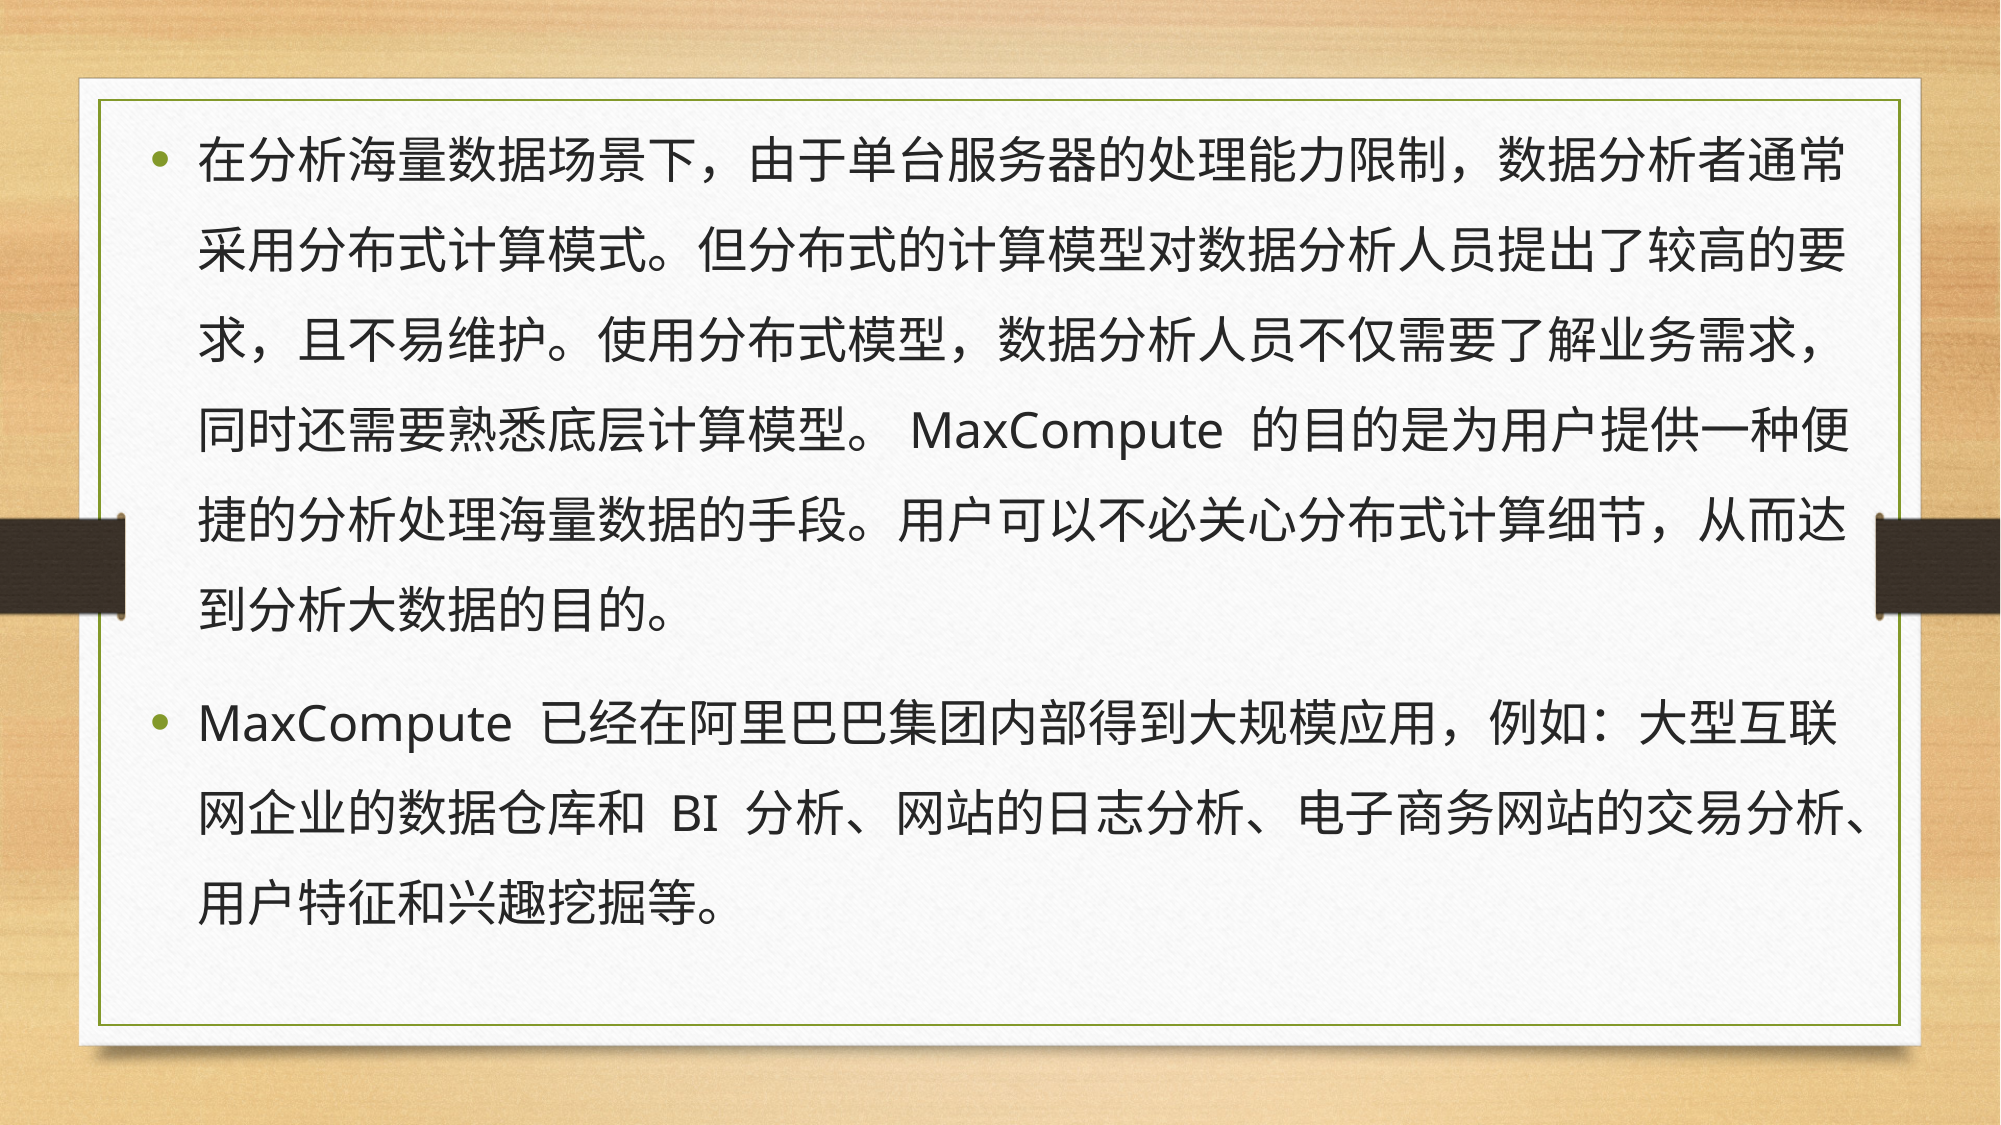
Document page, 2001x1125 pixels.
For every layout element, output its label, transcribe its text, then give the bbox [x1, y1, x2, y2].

list 在分析海量数据场景下，由于单台服务器的处理能力限制，数据分析者通常采用分布式计算模式。但分布式的计算模型对数据分析人员提出了较高的要求，且不易维护。使用分布式模型，数据分析人员不仅需要了解业务需求，同时还需要熟悉底层计算模型。MaxCompute 的目的是为用户提供一种便捷的分析处理海量数据的手段。用户可以不必关心分布式计算细节，从而达到分析大数据的目的。 MaxCompute 已经在阿里巴巴集团内部得到大规模应用，例如：大型互联网企业的数据仓库和 BI 分析、网站的日志分析、电子商务网站的交易分析、用户特征和兴趣挖掘等。 [135, 91, 1868, 964]
picture [0, 0, 2001, 1125]
